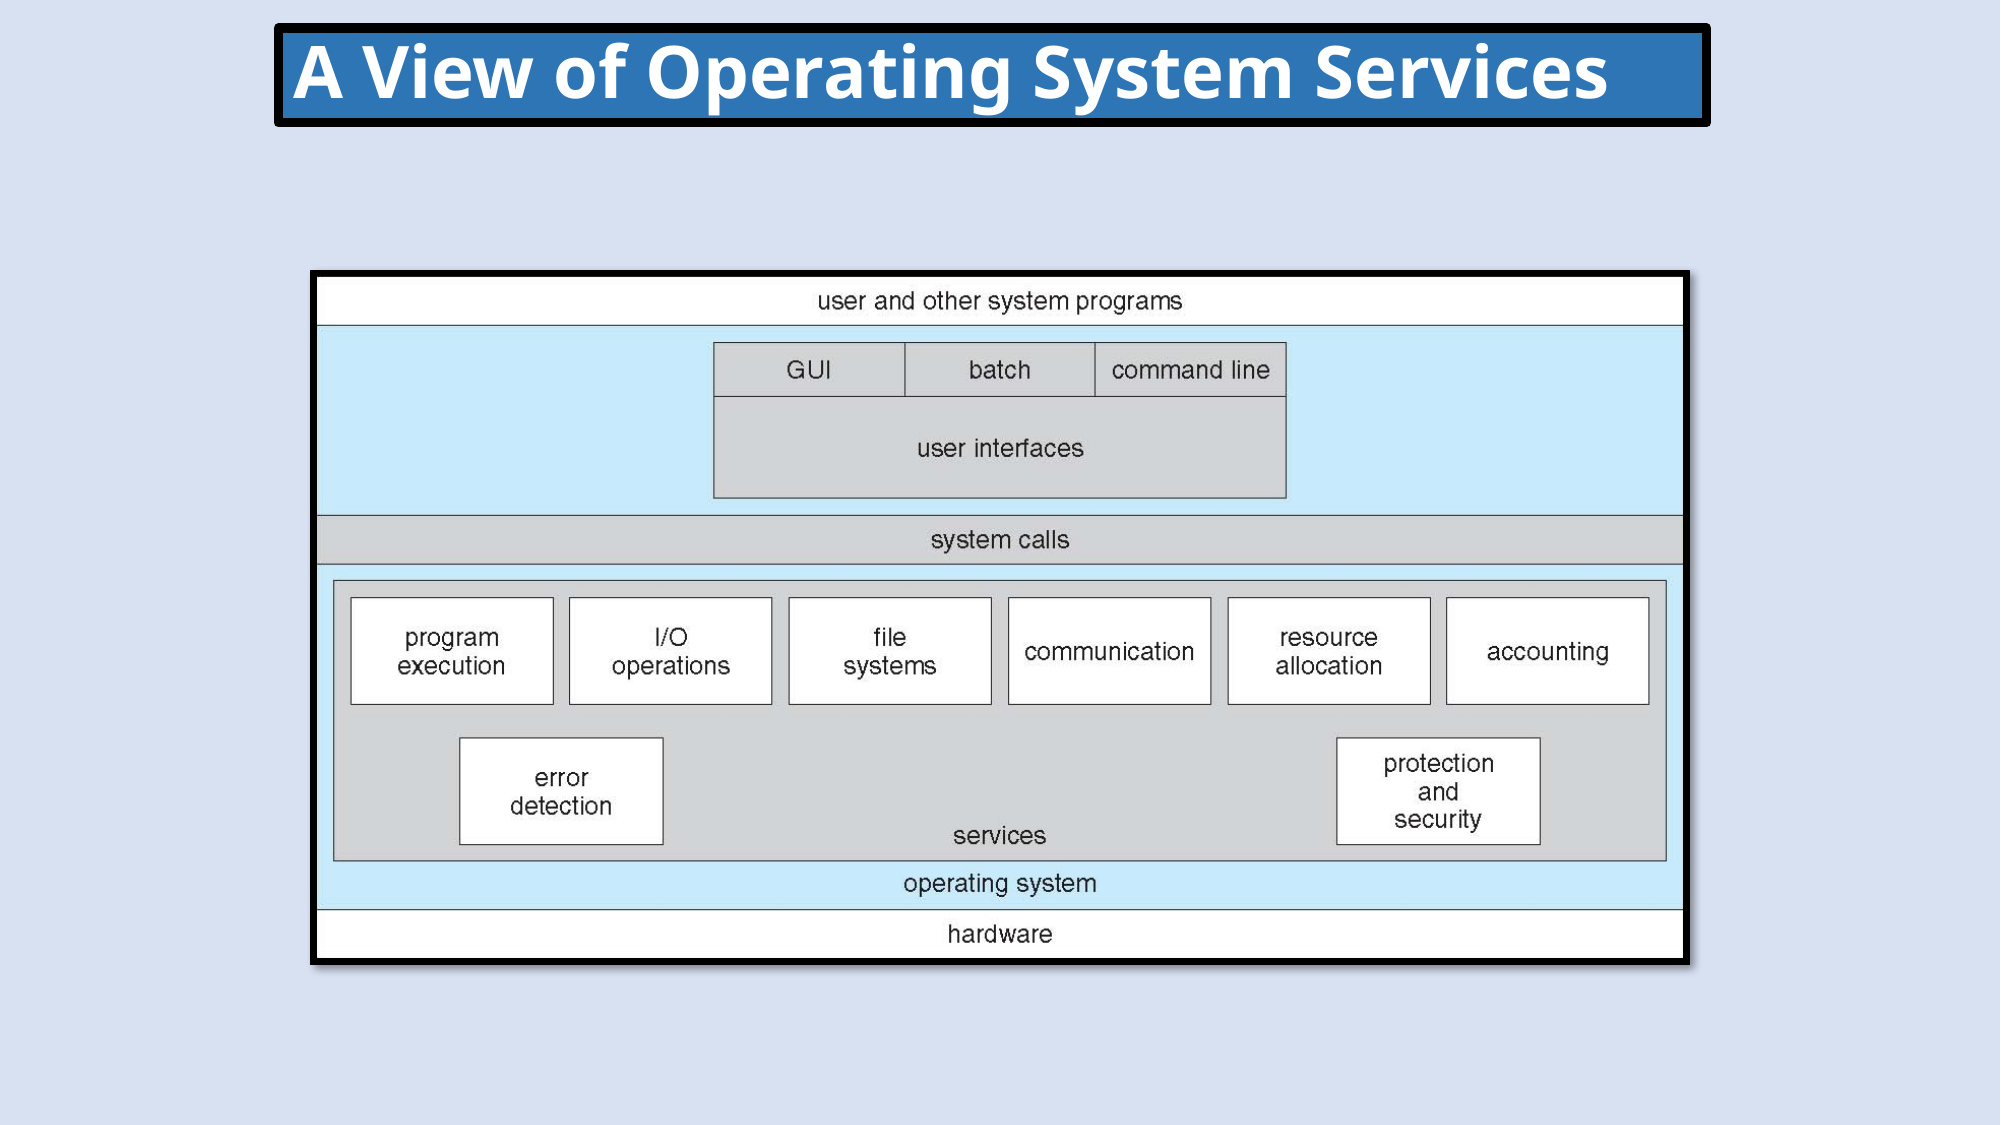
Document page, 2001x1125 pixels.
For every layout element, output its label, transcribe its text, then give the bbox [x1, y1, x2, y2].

picture [316, 276, 1684, 959]
title A View of Operating System Services [278, 28, 1707, 123]
